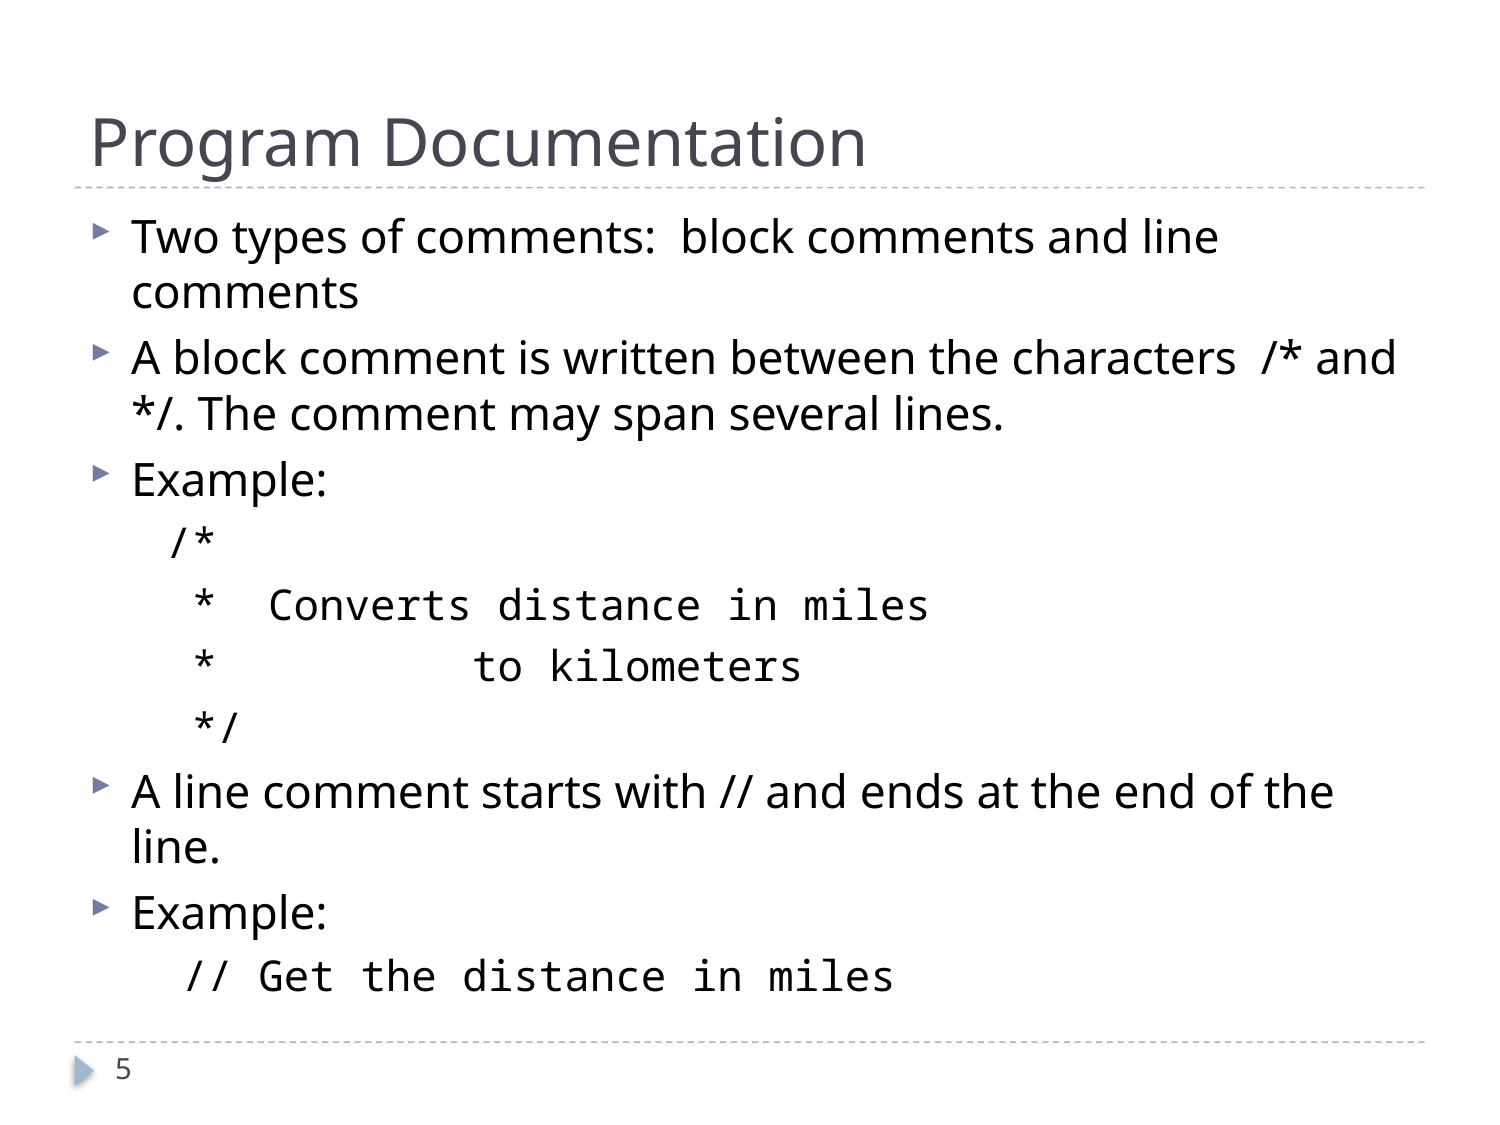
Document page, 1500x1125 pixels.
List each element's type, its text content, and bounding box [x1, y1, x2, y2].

list Two types of comments: block comments and line comments A block comment is written between the characters /* and */. The comment may span several lines. Example: /* * Converts distance in miles * to kilometers */ A line comment starts with // and ends at the end of the line. Example: // Get the distance in miles [75, 200, 1425, 1010]
slide_number 5 [100, 1042, 426, 1103]
title Program Documentation [75, 24, 1425, 188]
